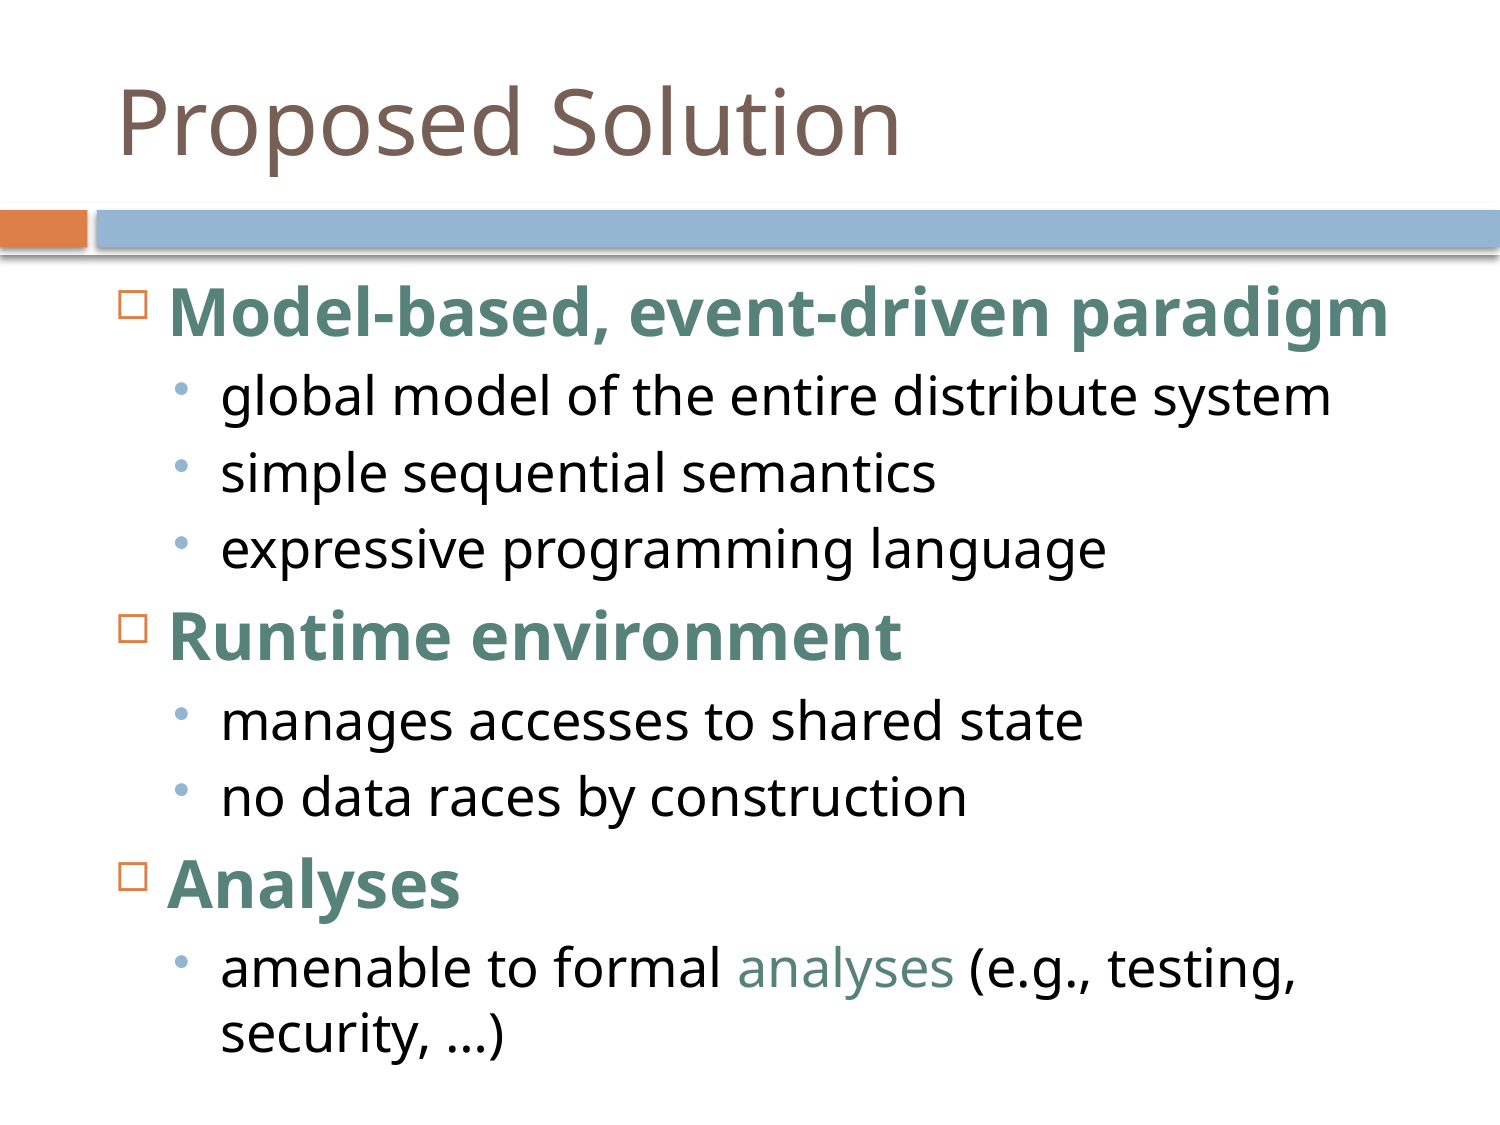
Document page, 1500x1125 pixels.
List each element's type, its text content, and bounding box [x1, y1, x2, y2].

list Model-based, event-driven paradigm global model of the entire distribute system simple sequential semantics expressive programming language Runtime environment manages accesses to shared state no data races by construction Analyses amenable to formal analyses (e.g., testing, security, …) [100, 262, 1438, 1088]
title Proposed Solution [100, 37, 1438, 200]
